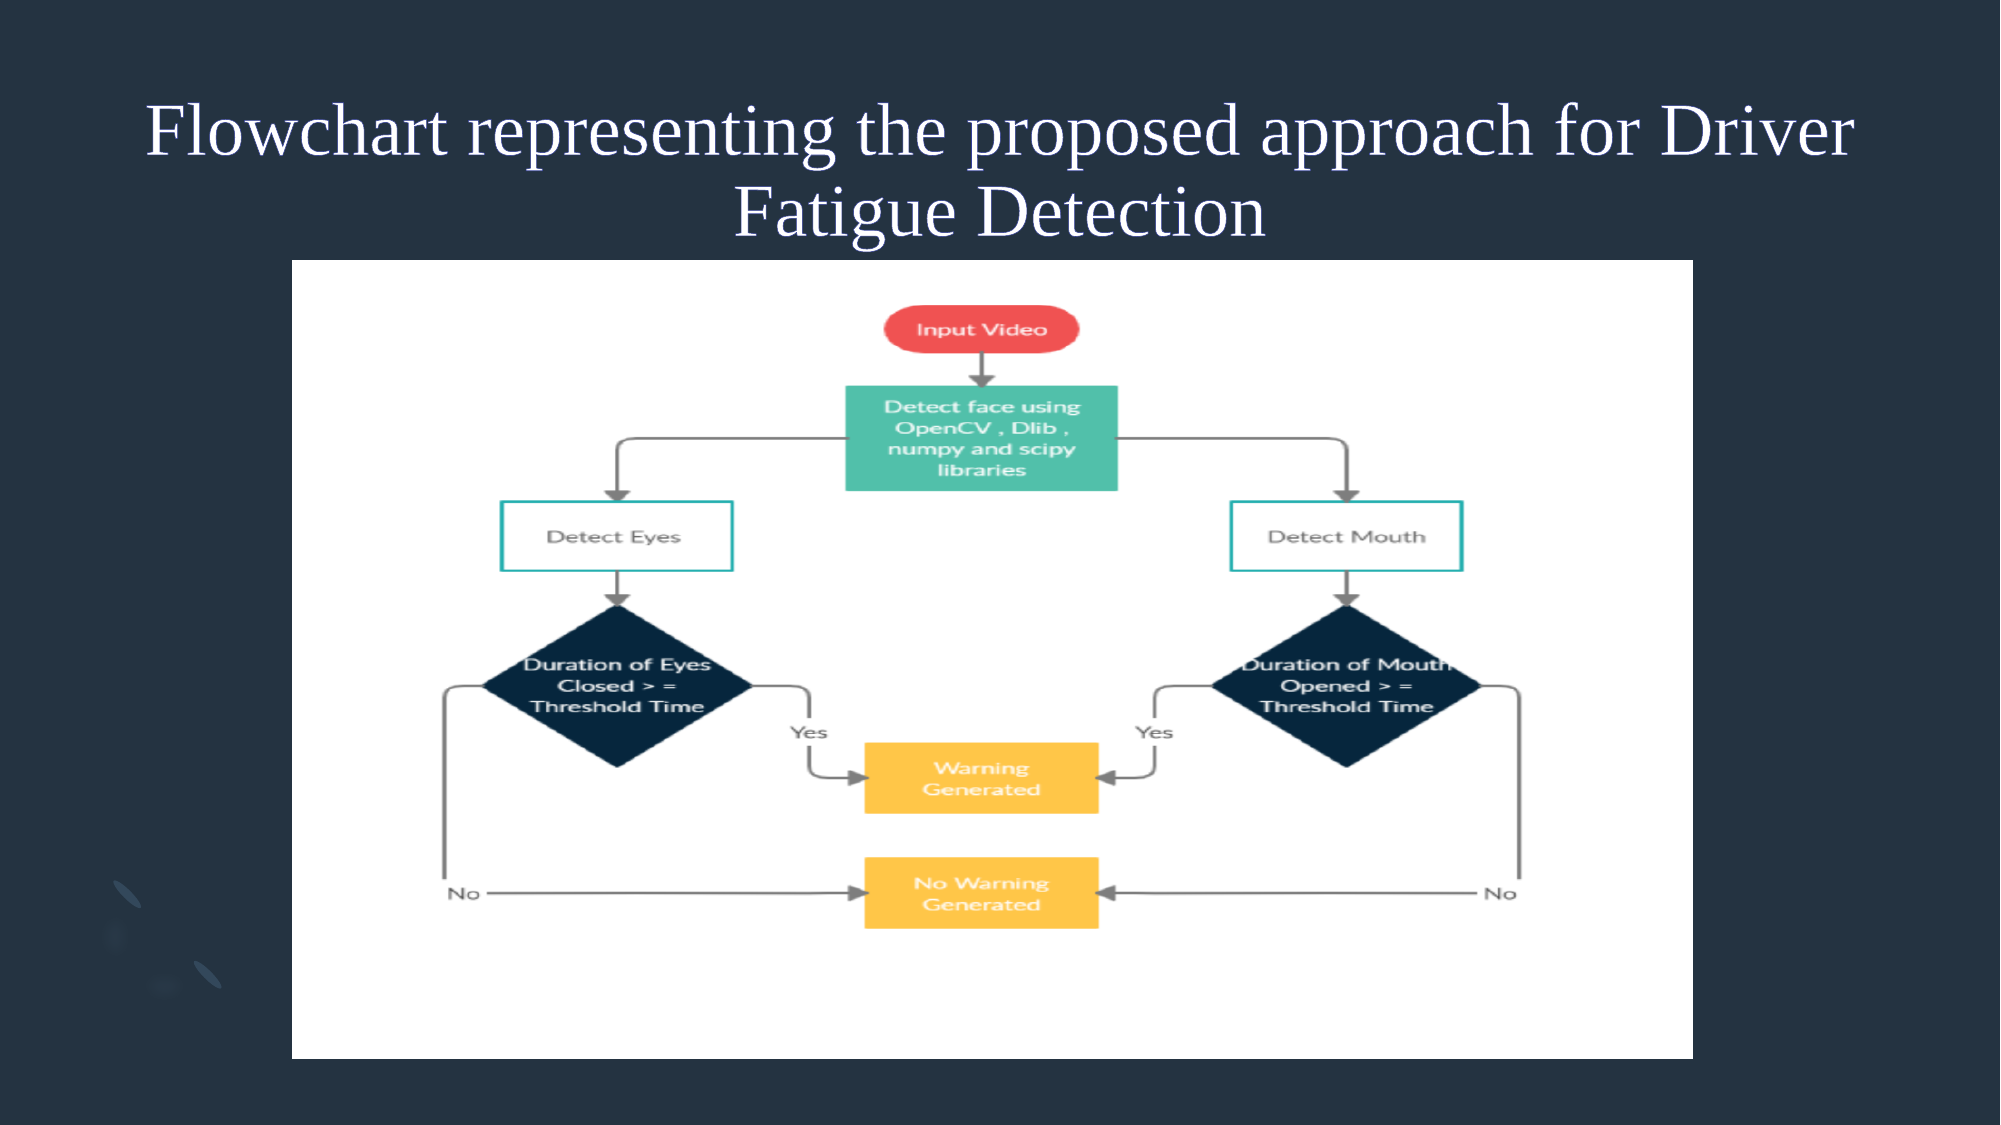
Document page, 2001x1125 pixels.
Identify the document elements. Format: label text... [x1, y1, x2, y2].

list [292, 260, 1693, 1059]
title Flowchart representing the proposed approach for Driver Fatigue Detection [90, 90, 1910, 261]
